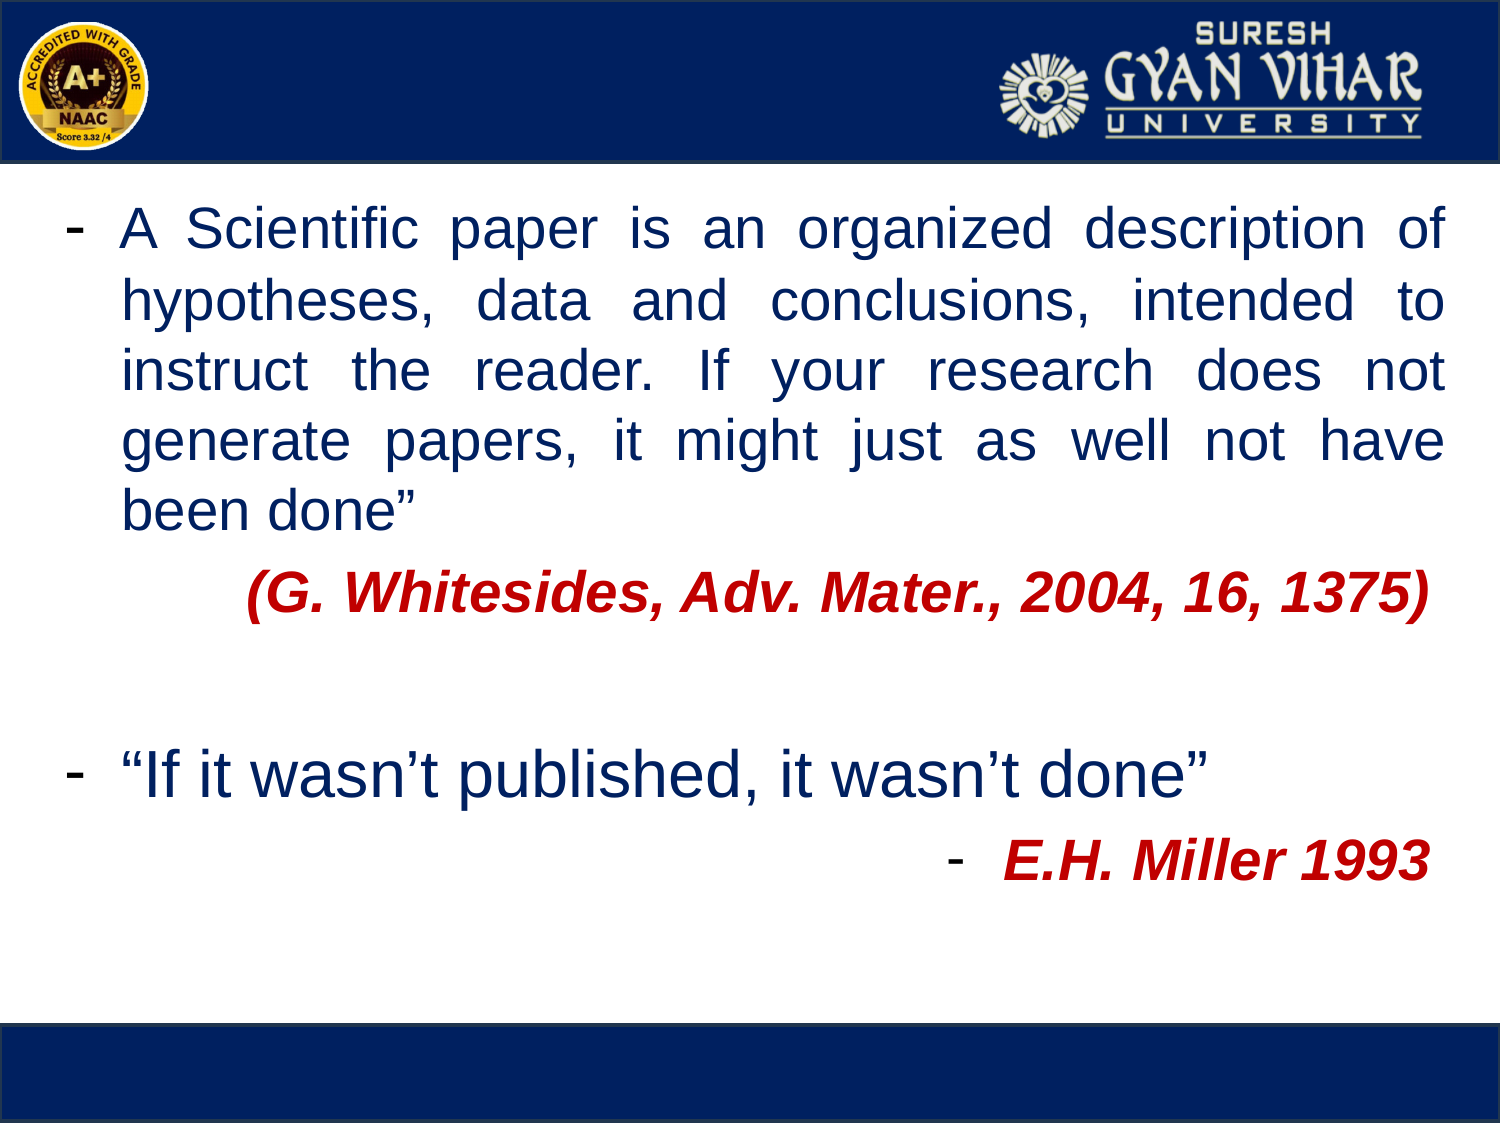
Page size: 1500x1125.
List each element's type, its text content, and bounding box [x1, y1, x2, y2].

picture [999, 21, 1425, 144]
picture [4, 22, 159, 151]
text_box - A Scientific paper is an organized description of hypotheses, data and conclusions, intended to instruct the reader. If your research does not generate papers, it might just as well not have been done” (G. Whitesides, Adv. Mater., 2004, 16, 1375) “If it wasn’t published, it wasn’t done” E.H. Miller 1993 [49, 174, 1463, 900]
